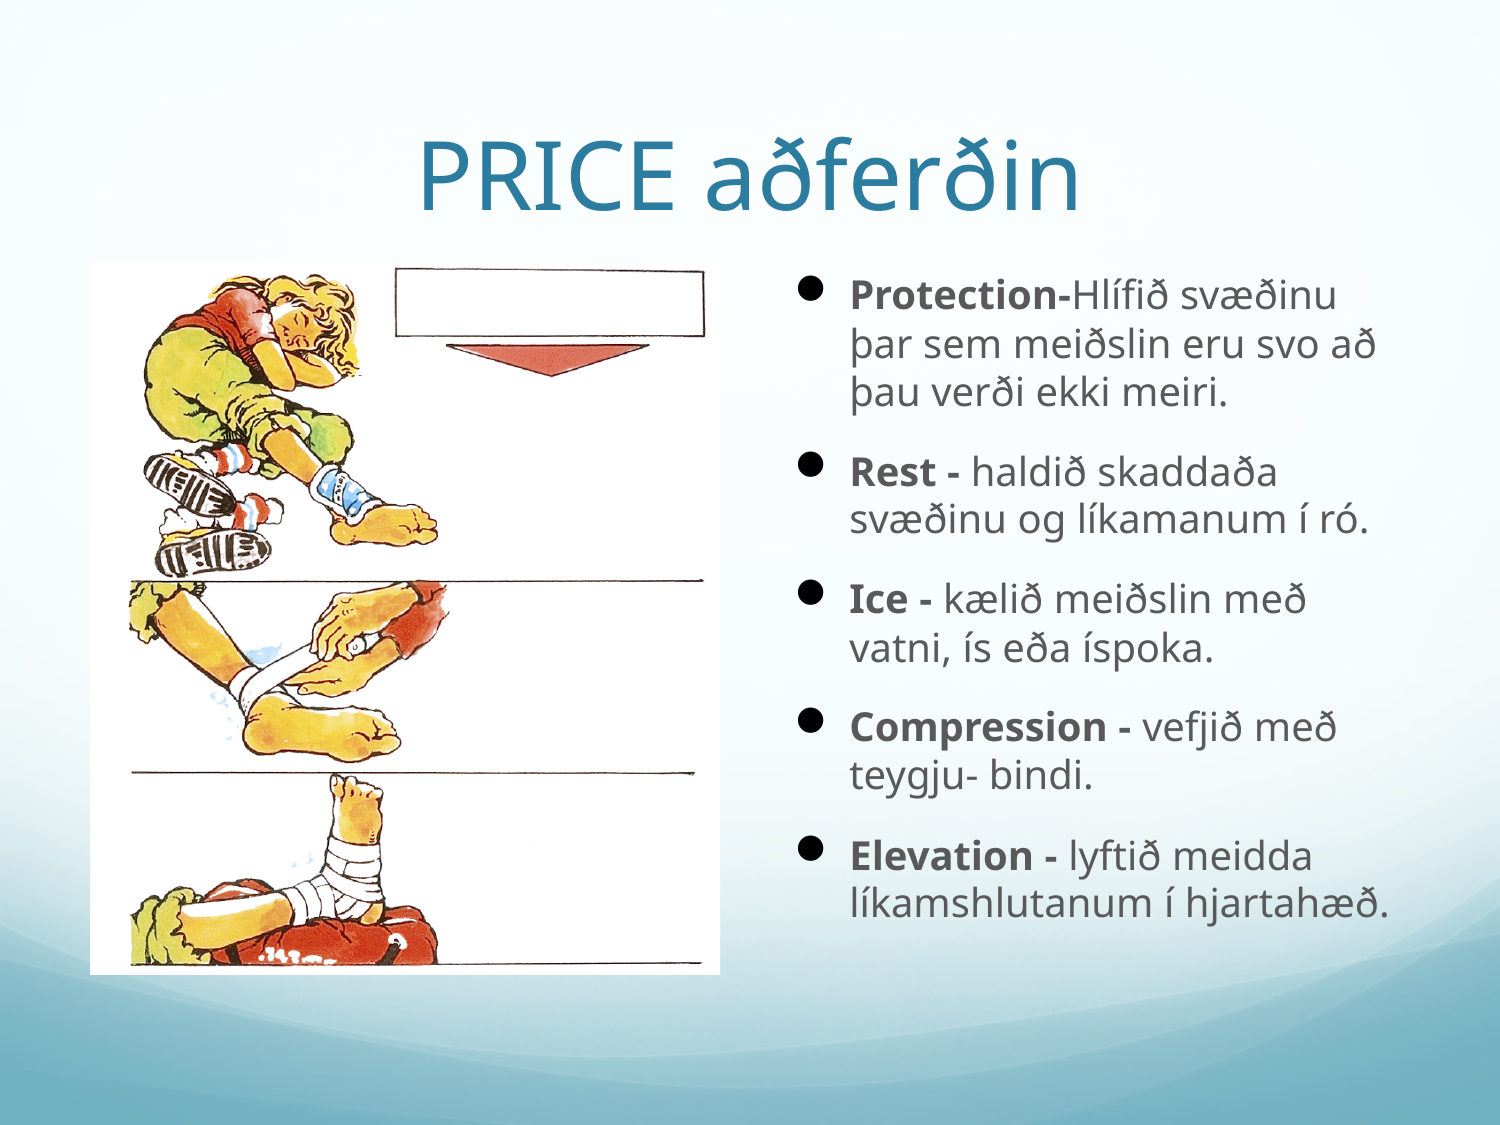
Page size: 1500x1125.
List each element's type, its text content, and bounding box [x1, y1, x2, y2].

title PRICE aðferðin [90, 17, 1410, 237]
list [89, 261, 721, 976]
list Protection-Hlífið svæðinu þar sem meiðslin eru svo að þau verði ekki meiri. Rest - haldið skaddaða svæðinu og líkamanum í ró. Ice - kælið meiðslin með vatni, ís eða íspoka. Compression - vefjið með teygju- bindi. Elevation - lyftið meidda líkamshlutanum í hjartahæð. [779, 262, 1410, 975]
